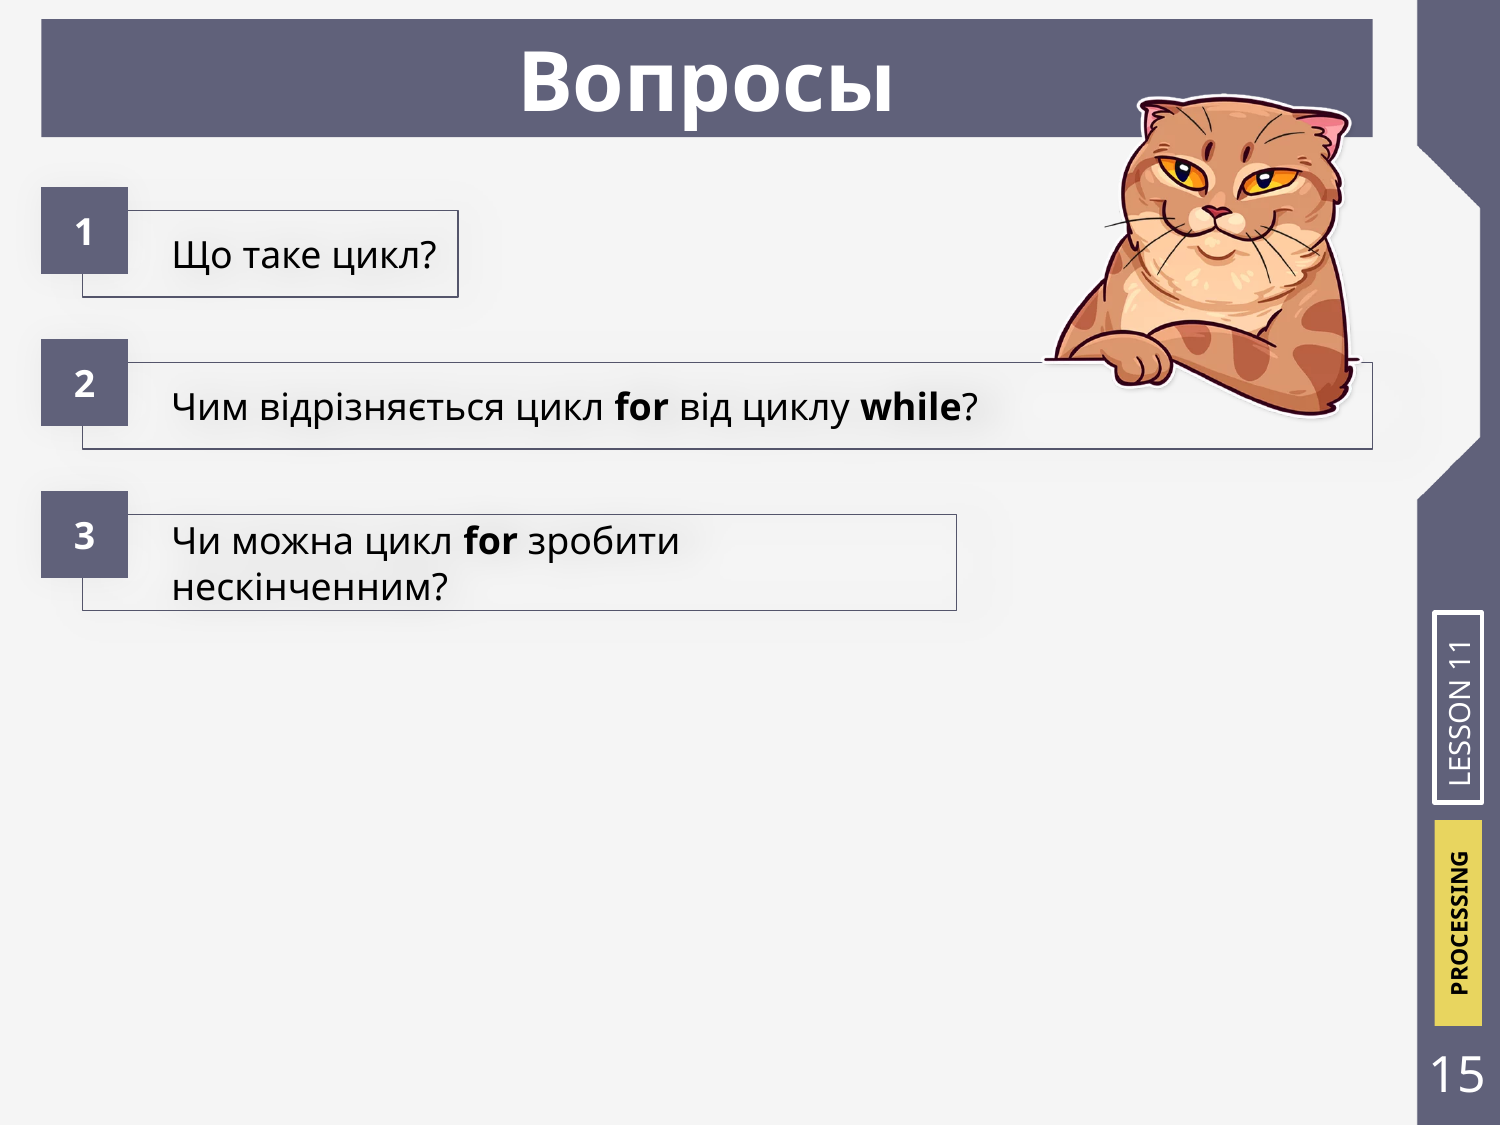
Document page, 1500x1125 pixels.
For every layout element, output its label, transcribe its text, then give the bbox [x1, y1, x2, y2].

text_box 2 [41, 339, 128, 426]
slide_number ‹#› [1401, 1029, 1500, 1125]
title Вопросы [41, 19, 1373, 138]
list LESSON 11 [1432, 610, 1484, 805]
text_box Що таке цикл? [82, 210, 458, 298]
text_box Чим відрізняється цикл for від циклу while? [82, 362, 1373, 450]
text_box Чи можна цикл for зробити нескінченним? [82, 514, 957, 611]
text_box 1 [41, 187, 128, 274]
text_box 3 [41, 491, 128, 578]
picture [0, 0, 1500, 1125]
